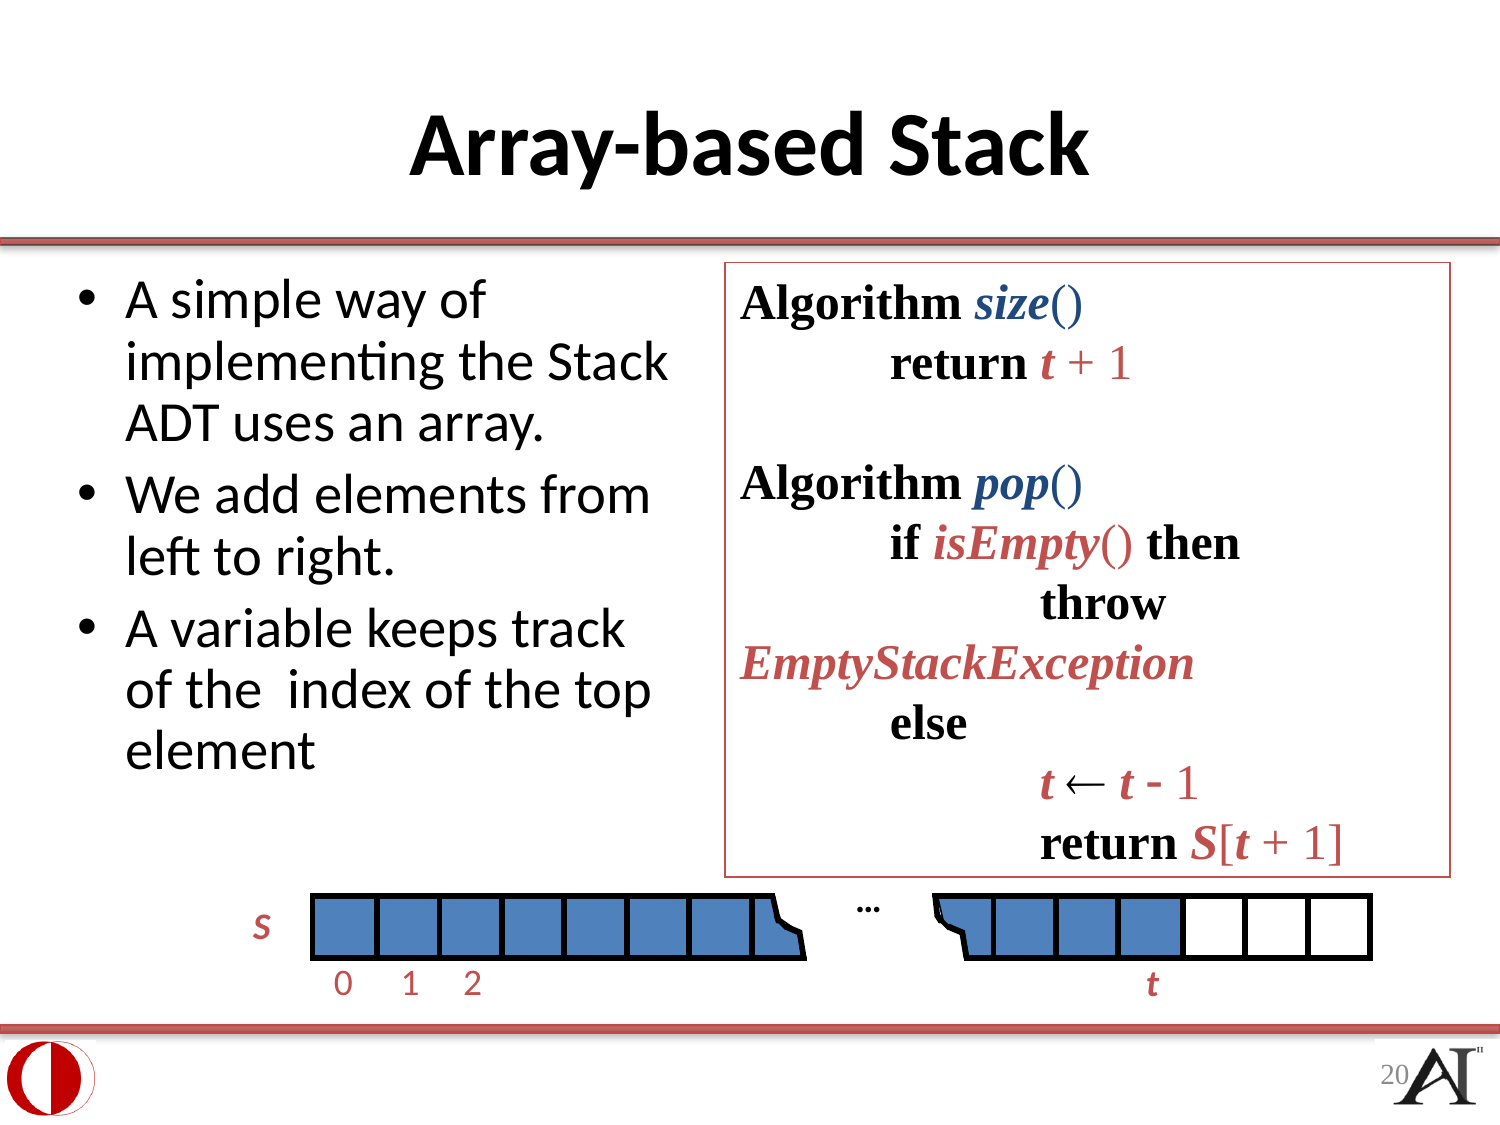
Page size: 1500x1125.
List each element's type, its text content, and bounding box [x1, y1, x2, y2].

text_box [933, 895, 949, 929]
text_box [380, 893, 437, 898]
text_box [749, 895, 754, 958]
text_box [1248, 893, 1305, 898]
text_box [375, 895, 380, 958]
text_box [380, 955, 437, 961]
text_box [505, 893, 562, 898]
text_box [1059, 898, 1116, 955]
text_box Algorithm size() return t + 1 Algorithm pop() if isEmpty() then throw EmptyStackException else t  t  1 return S[t + 1] [725, 262, 1450, 878]
text_box [442, 893, 500, 898]
text_box [692, 955, 749, 961]
text_box [500, 895, 505, 958]
text_box [770, 895, 786, 929]
text_box [442, 898, 500, 955]
text_box 2 [463, 958, 483, 1004]
text_box [1053, 895, 1059, 958]
text_box [1368, 895, 1373, 961]
text_box [1185, 893, 1243, 898]
text_box [1305, 895, 1310, 958]
text_box [969, 955, 991, 961]
text_box [1059, 893, 1116, 898]
text_box [442, 955, 500, 961]
text_box [567, 955, 624, 961]
text_box [938, 898, 991, 955]
text_box [380, 898, 437, 955]
text_box [991, 895, 996, 958]
text_box [687, 895, 692, 958]
text_box [996, 893, 1053, 898]
text_box [629, 955, 687, 961]
text_box 1 [400, 958, 420, 1004]
text_box [754, 893, 770, 898]
text_box [797, 933, 806, 959]
text_box [310, 893, 375, 898]
text_box … [855, 878, 882, 921]
text_box [1248, 955, 1371, 961]
text_box [1121, 898, 1180, 955]
text_box [996, 955, 1053, 961]
text_box [947, 924, 965, 935]
text_box [754, 898, 801, 955]
text_box [312, 955, 375, 961]
text_box 0 [334, 958, 354, 1004]
text_box [1121, 893, 1180, 898]
text_box [315, 898, 375, 955]
text_box t [1129, 958, 1176, 1004]
text_box [505, 955, 562, 961]
text_box [785, 924, 802, 934]
text_box [1243, 895, 1248, 958]
text_box [754, 955, 801, 961]
text_box [1116, 895, 1121, 958]
text_box [562, 895, 567, 958]
text_box [1121, 955, 1180, 961]
text_box [996, 898, 1053, 955]
text_box [1310, 893, 1373, 898]
text_box [960, 933, 969, 959]
text_box [624, 895, 629, 958]
text_box [1185, 955, 1243, 961]
text_box S [237, 902, 287, 948]
text_box [692, 898, 749, 955]
text_box [567, 898, 624, 955]
text_box [310, 895, 315, 961]
text_box [1180, 895, 1185, 958]
text_box [505, 898, 562, 955]
text_box [567, 893, 624, 898]
text_box [692, 893, 749, 898]
text_box [629, 898, 687, 955]
slide_number 20 [1074, 1042, 1425, 1103]
text_box [437, 895, 442, 958]
text_box [1059, 955, 1116, 961]
title Array-based Stack [75, 45, 1425, 233]
picture [5, 1040, 96, 1116]
text_box [629, 893, 687, 898]
text_box [939, 893, 991, 898]
picture [1374, 1039, 1500, 1110]
list A simple way of implementing the Stack ADT uses an array. We add elements from left to right. A variable keeps track of the index of the top element [62, 262, 688, 838]
